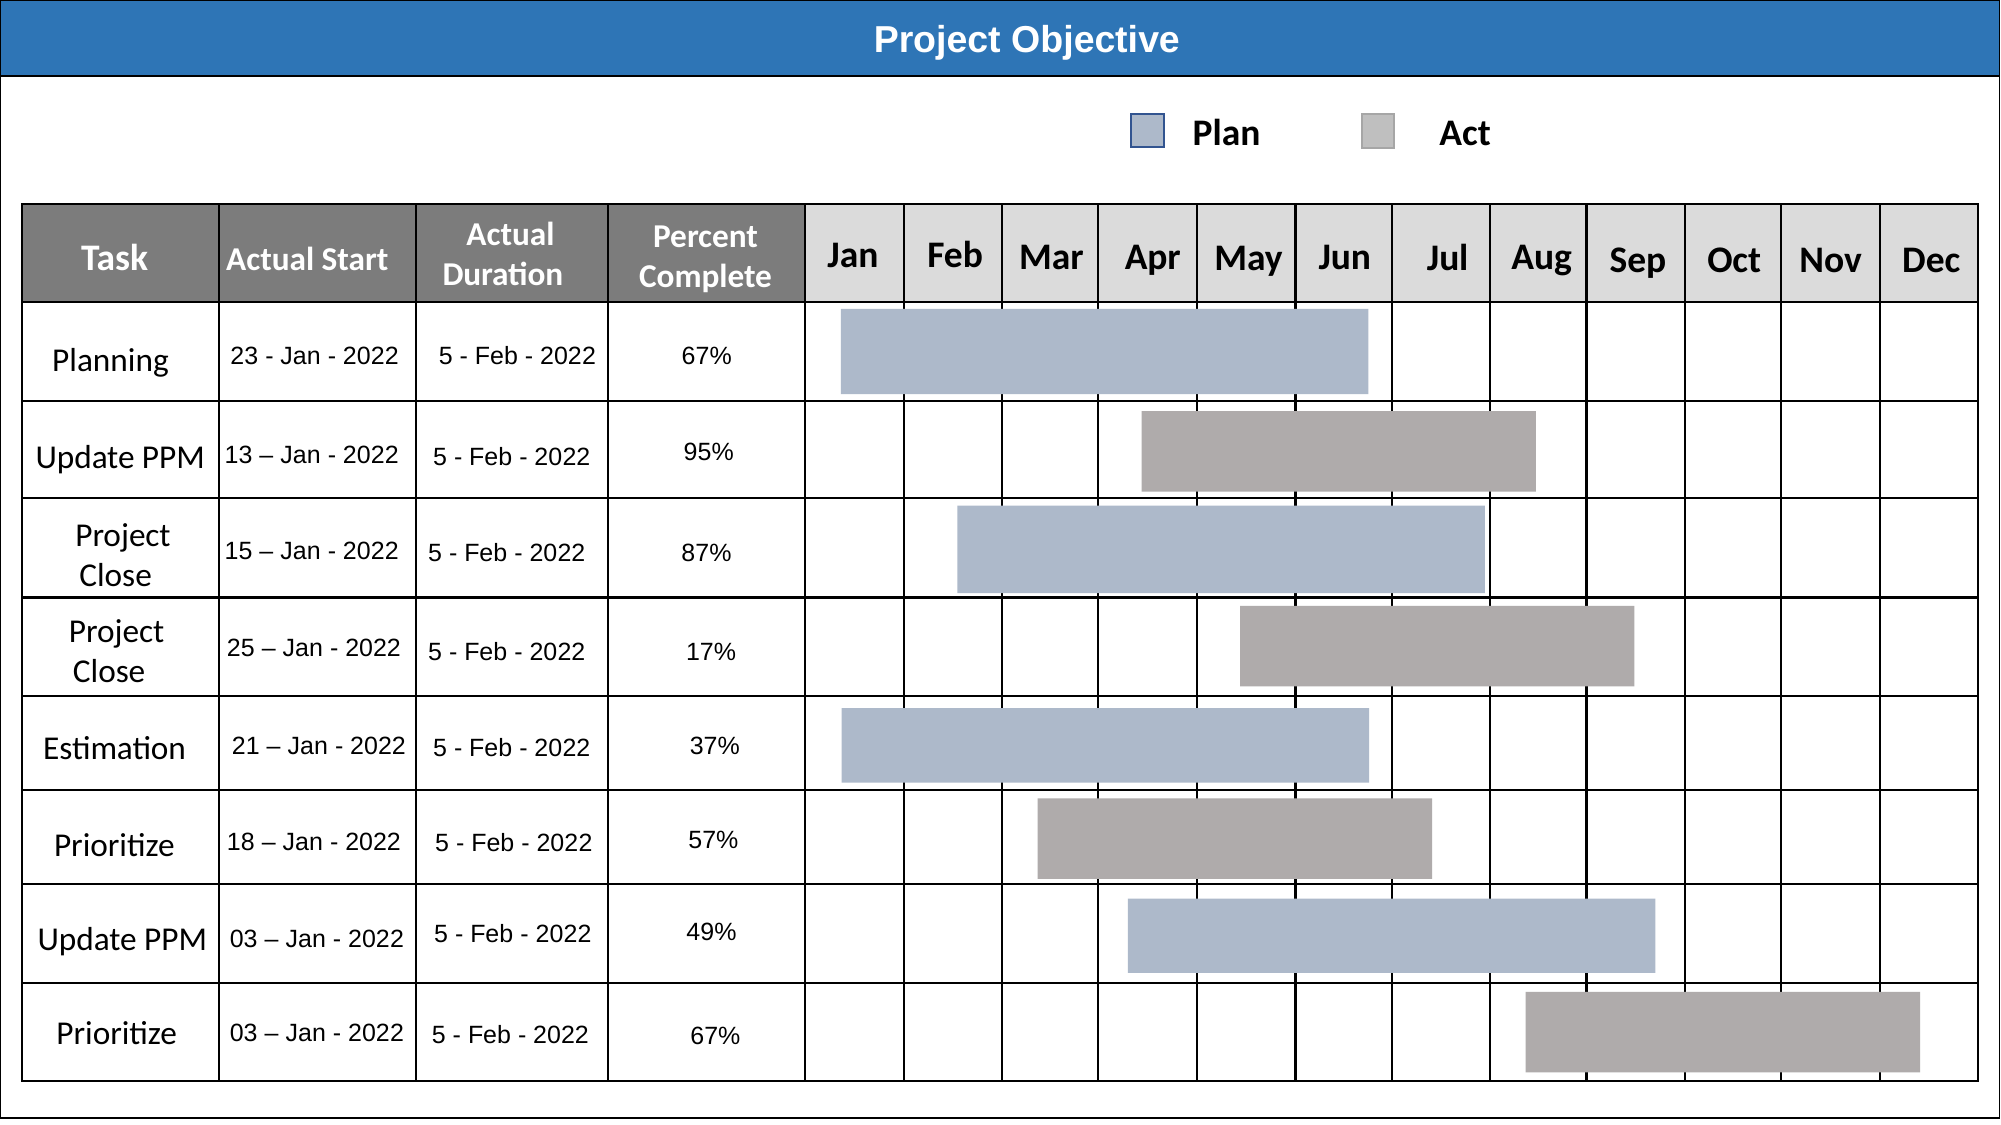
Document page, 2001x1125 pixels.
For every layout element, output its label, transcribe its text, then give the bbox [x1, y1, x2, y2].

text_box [21, 203, 1979, 1082]
text_box Plan [1178, 100, 1323, 161]
text_box [1130, 113, 1165, 148]
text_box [12, 225, 225, 1060]
text_box [1361, 113, 1395, 149]
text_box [0, 0, 2000, 77]
text_box [0, 77, 2000, 1119]
text_box Act [1424, 100, 1570, 161]
